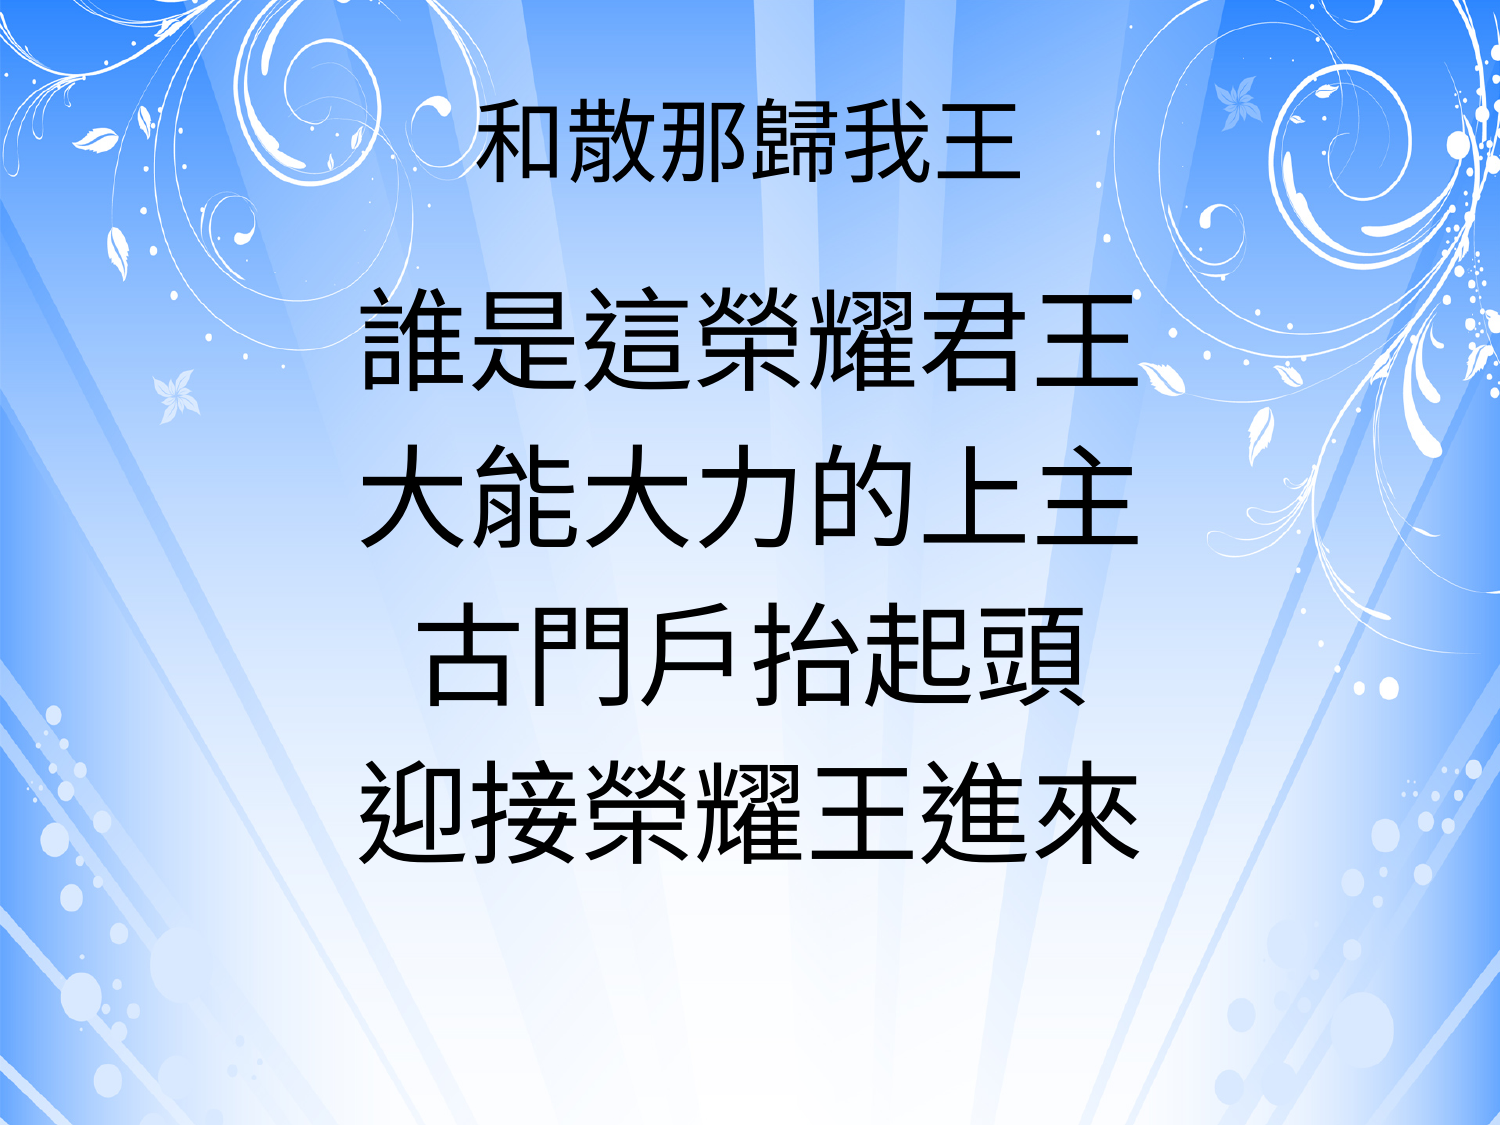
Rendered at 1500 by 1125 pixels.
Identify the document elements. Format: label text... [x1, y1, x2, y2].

list 誰是這榮耀君王 大能大力的上主 古門戶抬起頭 迎接榮耀王進來 [0, 262, 1500, 1125]
title 和散那歸我王 [74, 44, 1426, 233]
picture [0, 0, 1500, 262]
